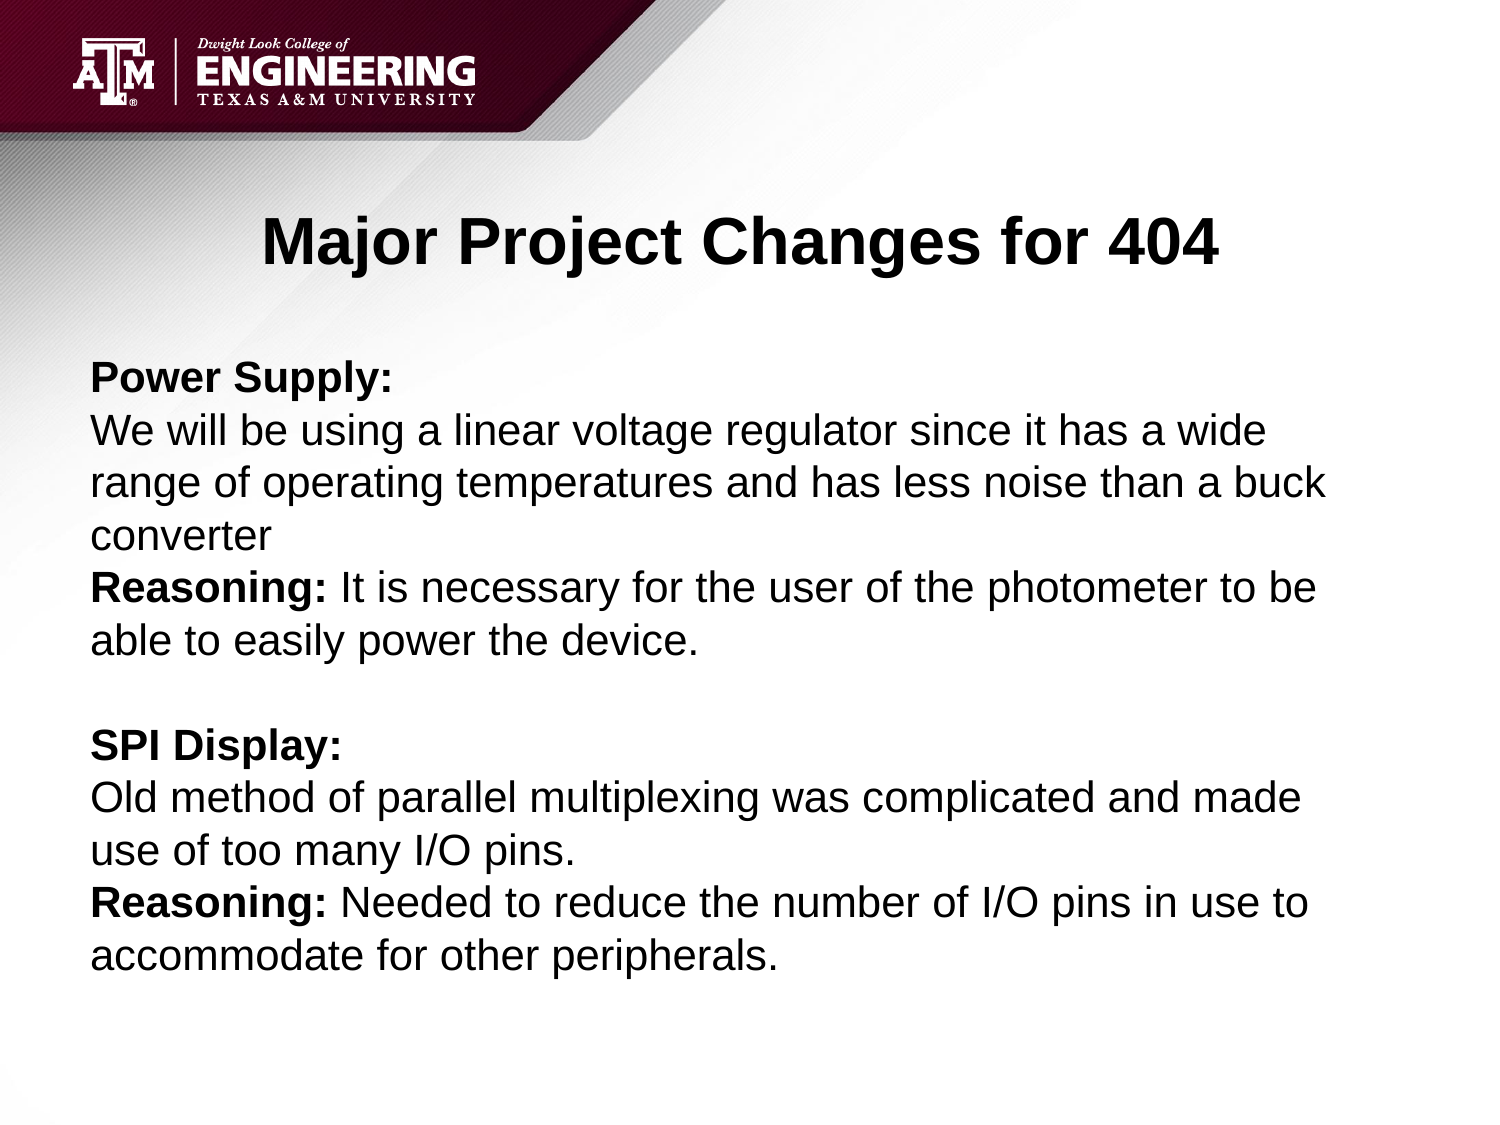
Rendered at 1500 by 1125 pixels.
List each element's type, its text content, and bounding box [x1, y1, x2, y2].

picture [0, 0, 1500, 1125]
text_box Power Supply: We will be using a linear voltage regulator since it has a wide range of operating temperatures and has less noise than a buck converter Reasoning: It is necessary for the user of the photometer to be able to easily power the device. SPI Display: Old method of parallel multiplexing was complicated and made use of too many I/O pins. Reasoning: Needed to reduce the number of I/O pins in use to accommodate for other peripherals. [75, 341, 1354, 1037]
title Major Project Changes for 404 [75, 172, 1425, 304]
